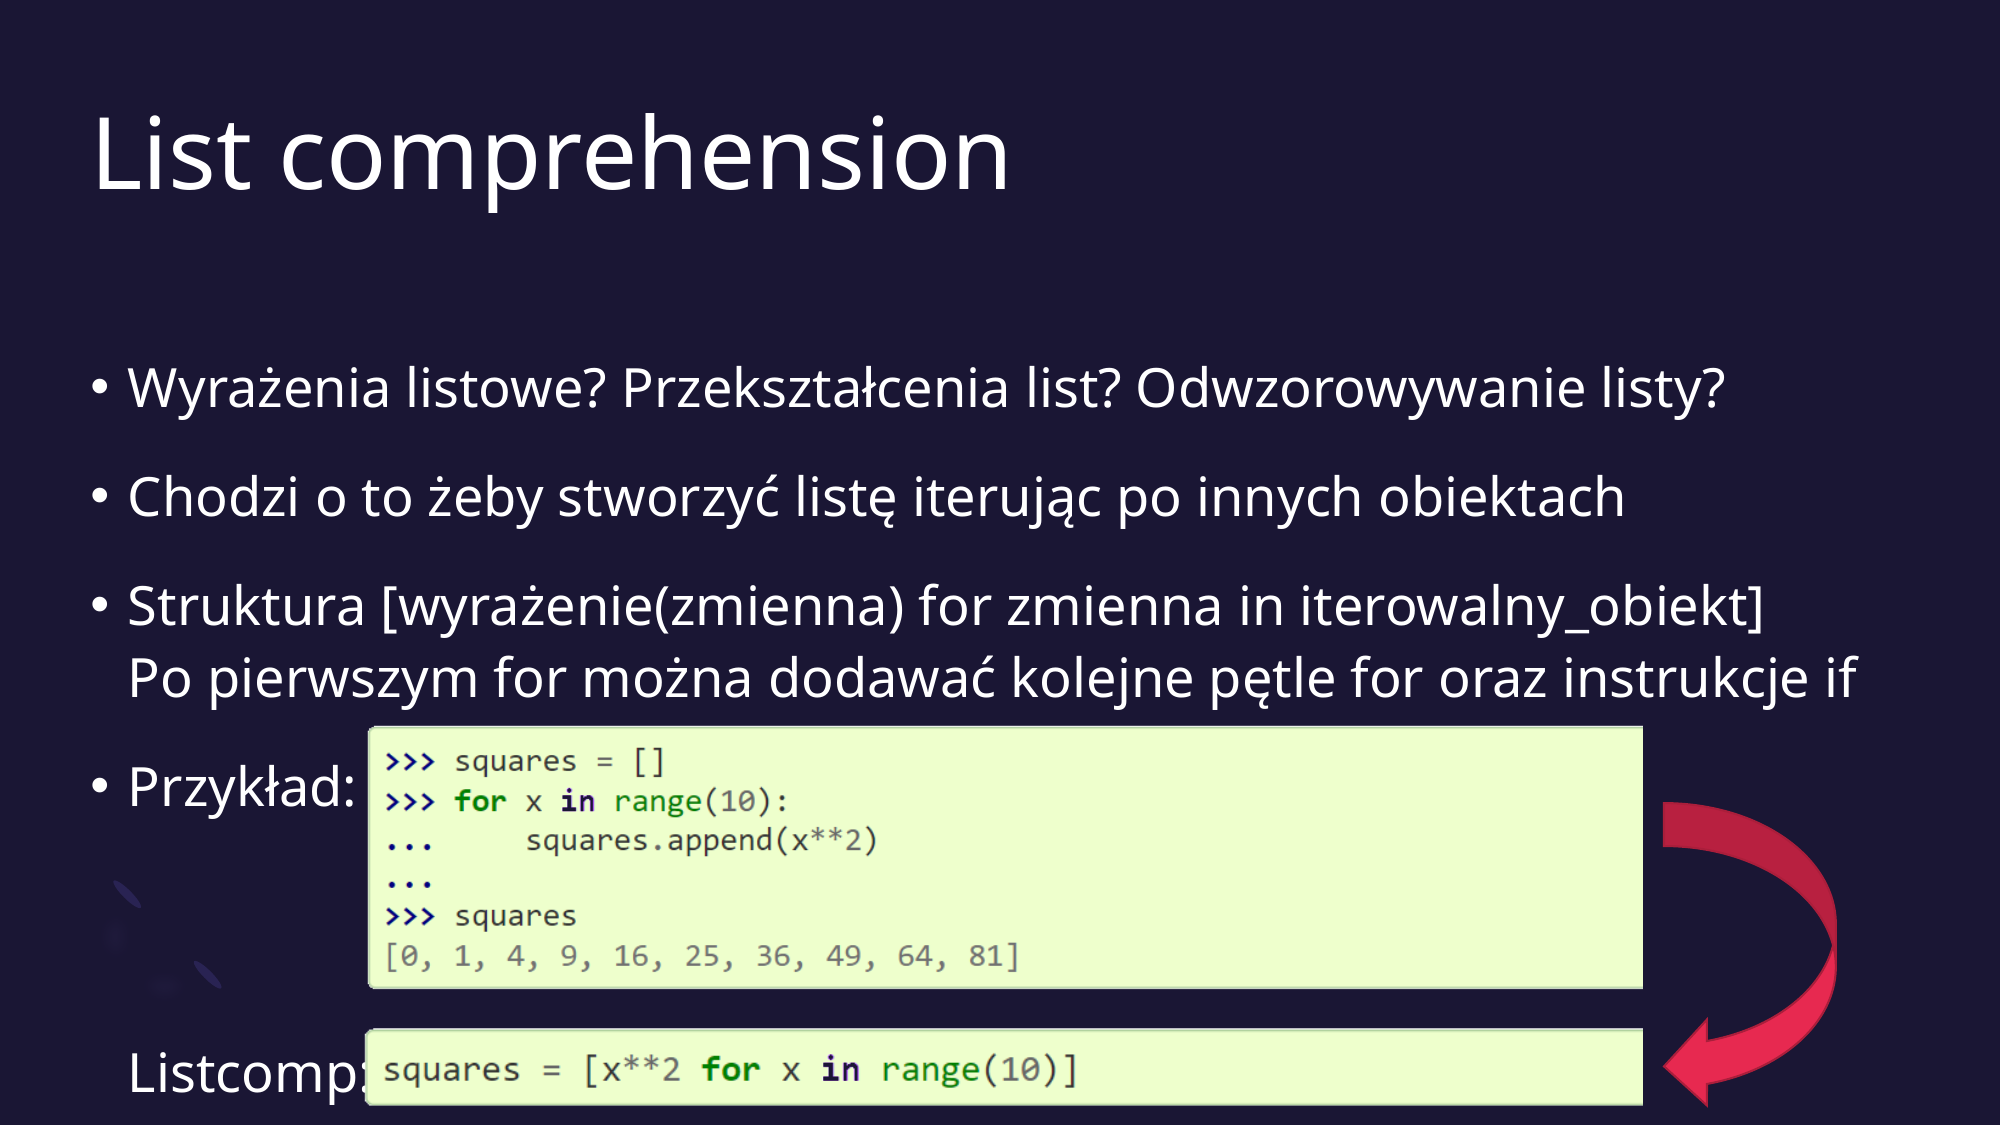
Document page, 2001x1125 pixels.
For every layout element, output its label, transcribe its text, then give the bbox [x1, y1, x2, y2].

picture [361, 1027, 1643, 1110]
list Wyrażenia listowe? Przekształcenia list? Odwzorowywanie listy? Chodzi o to żeby stworzyć listę iterując po innych obiektach Struktura [wyrażenie(zmienna) for zmienna in iterowalny_obiekt] Po pierwszym for można dodawać kolejne pętle for oraz instrukcje if Przykład: Listcomp: [90, 346, 1910, 1110]
title List comprehension [90, 90, 1910, 309]
picture [357, 715, 1643, 994]
text_box [1662, 802, 1837, 1108]
